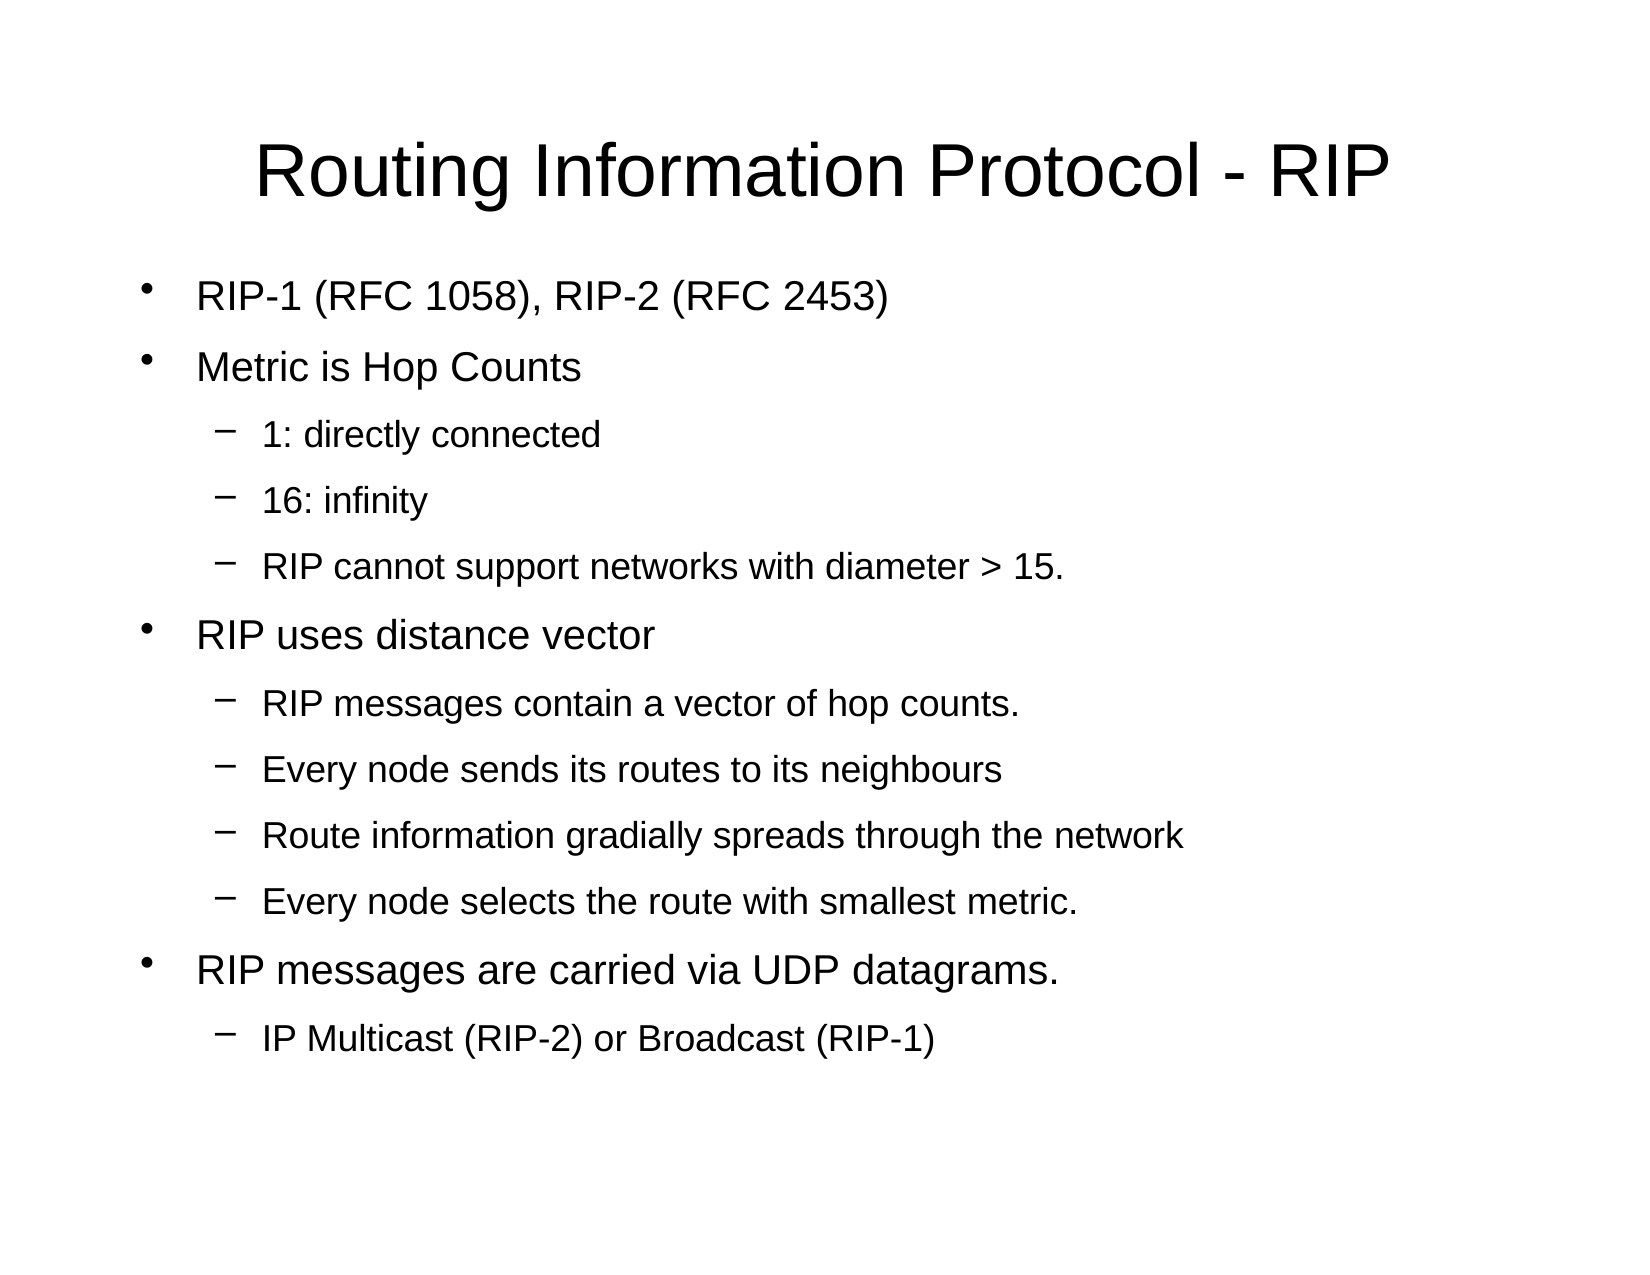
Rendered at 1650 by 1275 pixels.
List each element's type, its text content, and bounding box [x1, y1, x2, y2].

title Routing Information Protocol - RIP [252, 119, 1399, 335]
text_box RIP-1 (RFC 1058), RIP-2 (RFC 2453) Metric is Hop Counts 1: directly connected 16: infinity RIP cannot support networks with diameter > 15. RIP uses distance vector RIP messages contain a vector of hop counts. Every node sends its routes to its neighbours Route information gradially spreads through the network Every node selects the route with smallest metric. RIP messages are carried via UDP datagrams. IP Multicast (RIP-2) or Broadcast (RIP-1) [138, 245, 1195, 1059]
